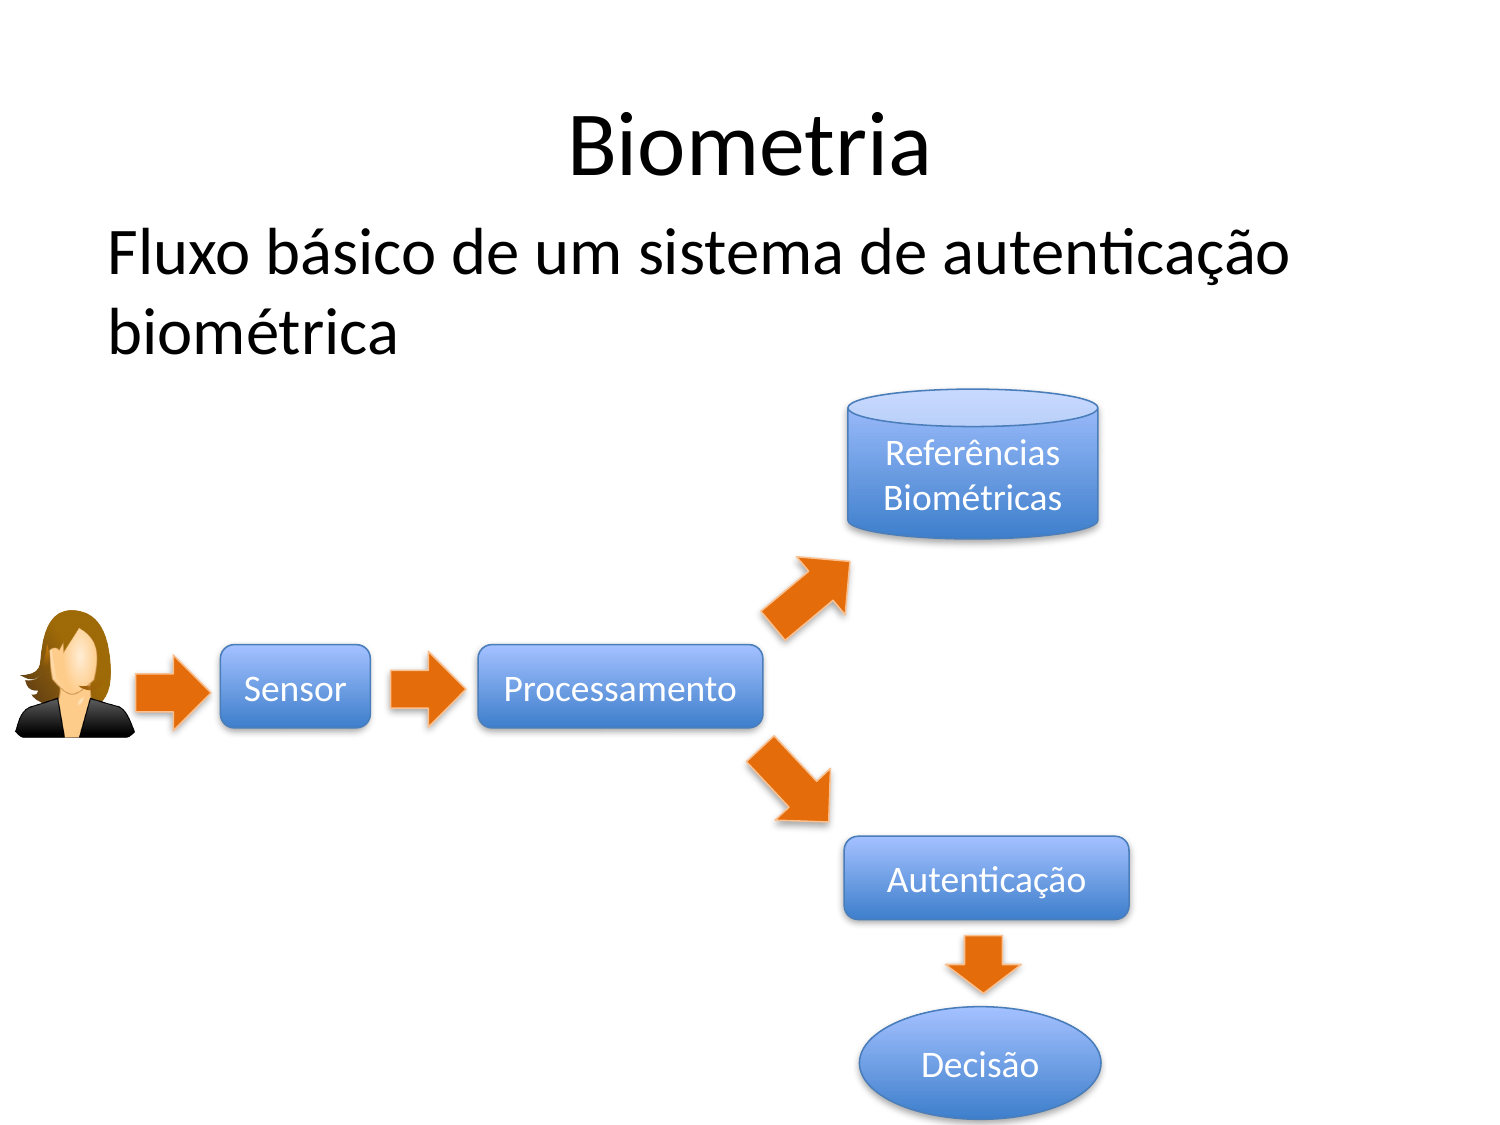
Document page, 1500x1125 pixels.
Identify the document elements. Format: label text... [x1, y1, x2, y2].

text_box [389, 650, 467, 728]
text_box Referências Biométricas [847, 388, 1099, 540]
text_box [760, 555, 851, 641]
text_box [745, 735, 832, 823]
text_box Autenticação [843, 835, 1130, 921]
picture [15, 609, 135, 738]
text_box Decisão [858, 1005, 1102, 1121]
title Biometria [75, 45, 1425, 233]
text_box [944, 934, 1023, 995]
text_box [139, 654, 212, 732]
text_box Processamento [477, 643, 764, 729]
text_box Sensor [219, 643, 372, 729]
list Fluxo básico de um sistema de autenticação biométrica [73, 200, 1424, 943]
